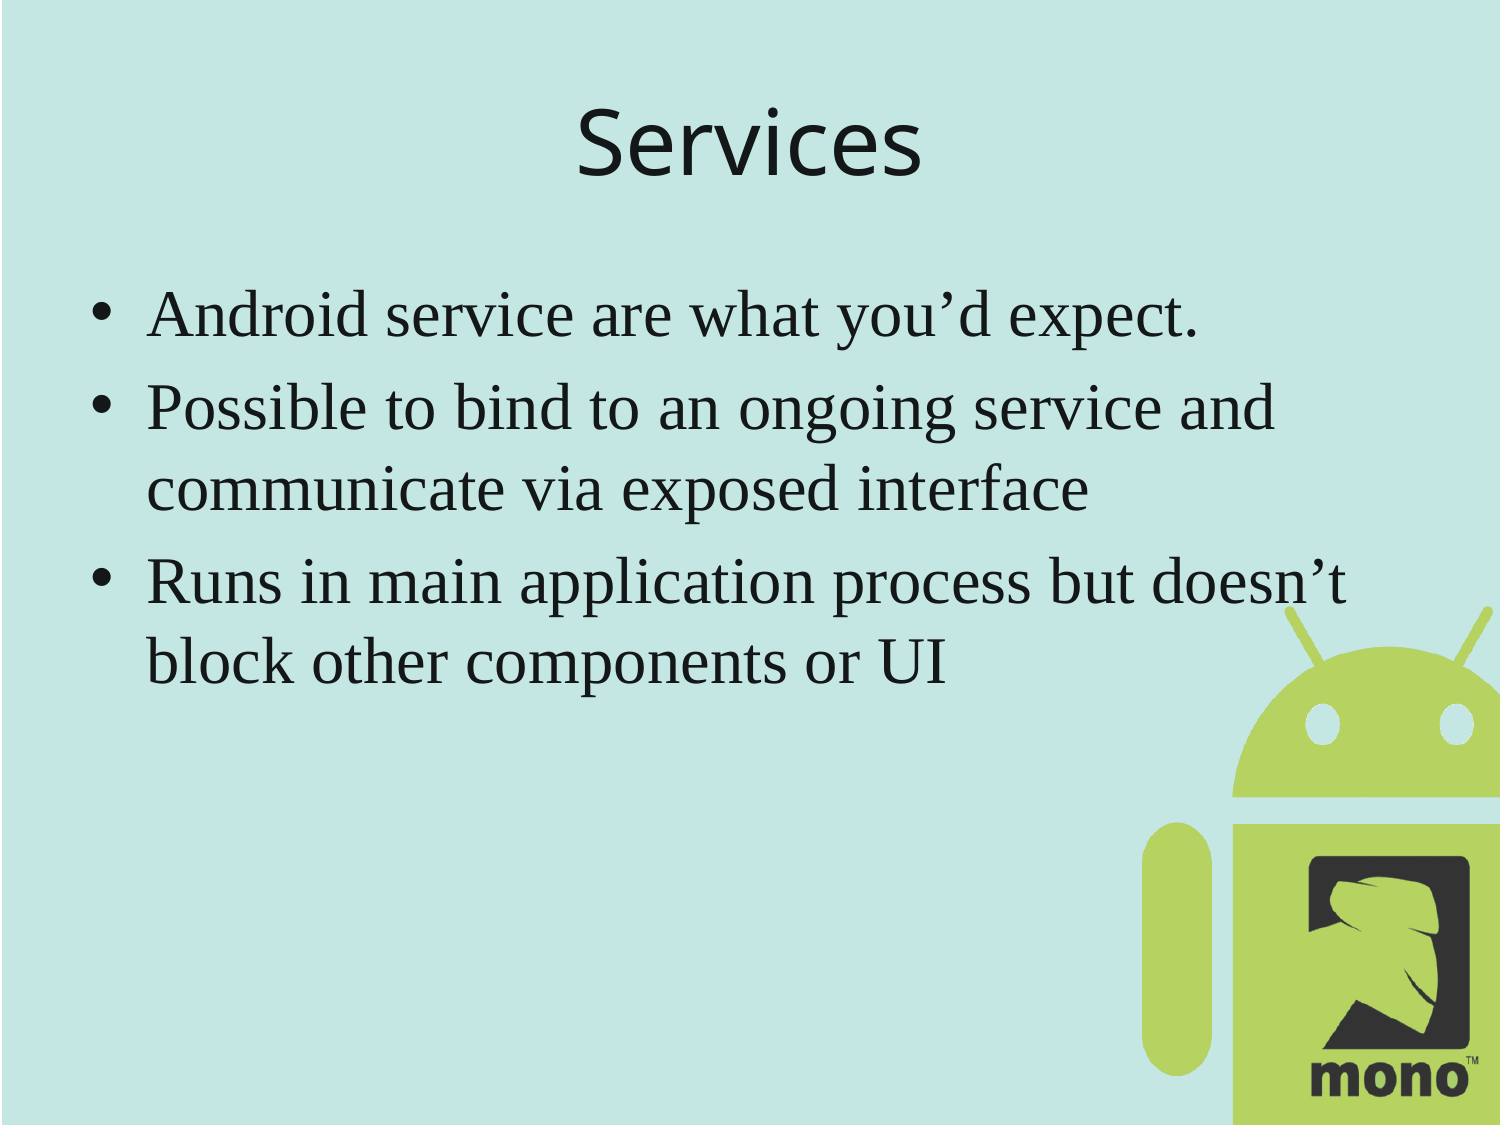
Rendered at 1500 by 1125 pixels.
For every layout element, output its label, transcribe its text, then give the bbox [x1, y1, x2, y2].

title Services [75, 45, 1425, 233]
list Android service are what you’d expect. Possible to bind to an ongoing service and communicate via exposed interface Runs in main application process but doesn’t block other components or UI [75, 262, 1425, 1005]
